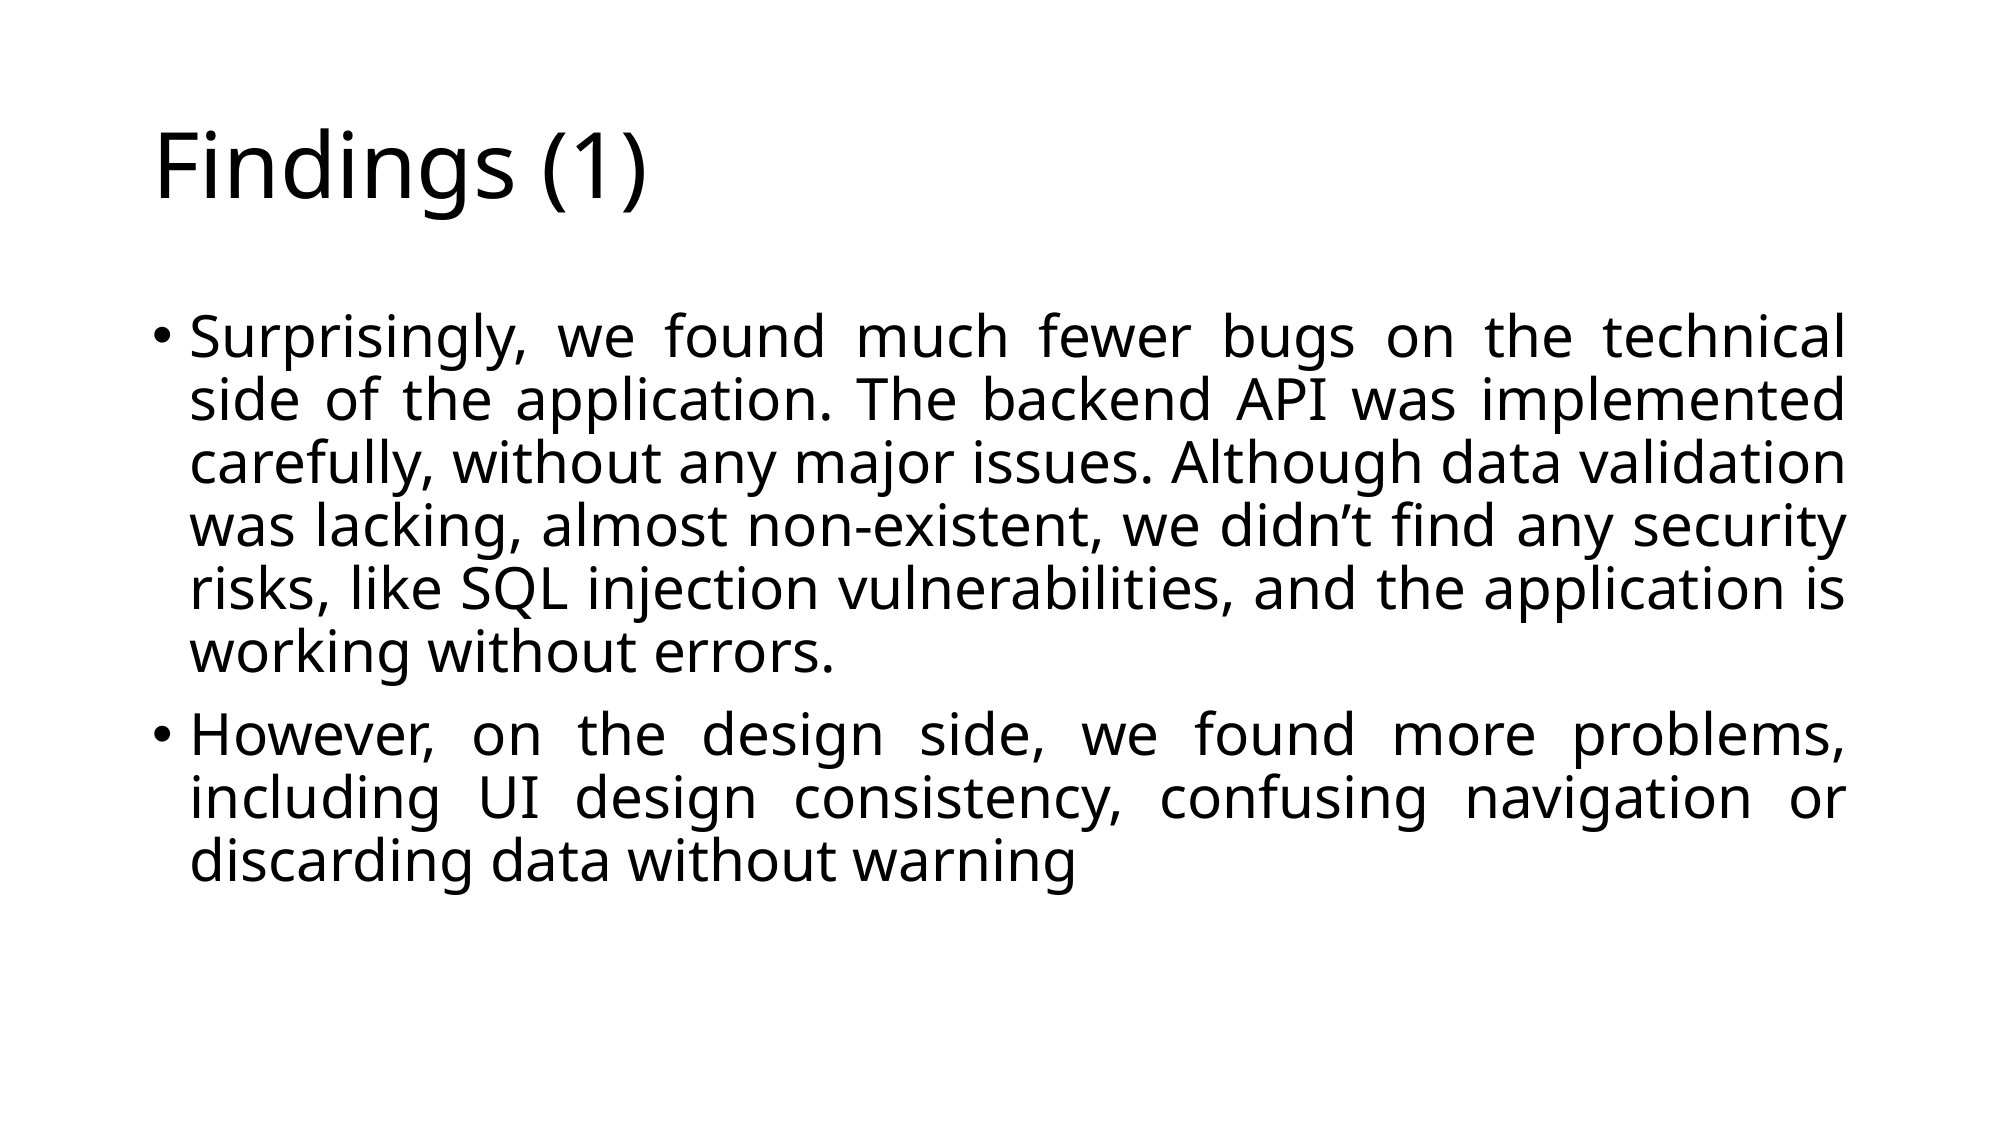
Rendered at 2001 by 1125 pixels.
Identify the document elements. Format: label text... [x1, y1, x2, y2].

list Surprisingly, we found much fewer bugs on the technical side of the application. The backend API was implemented carefully, without any major issues. Although data validation was lacking, almost non-existent, we didn’t find any security risks, like SQL injection vulnerabilities, and the application is working without errors. However, on the design side, we found more problems, including UI design consistency, confusing navigation or discarding data without warning [137, 299, 1863, 1014]
title Findings (1) [137, 59, 1863, 278]
